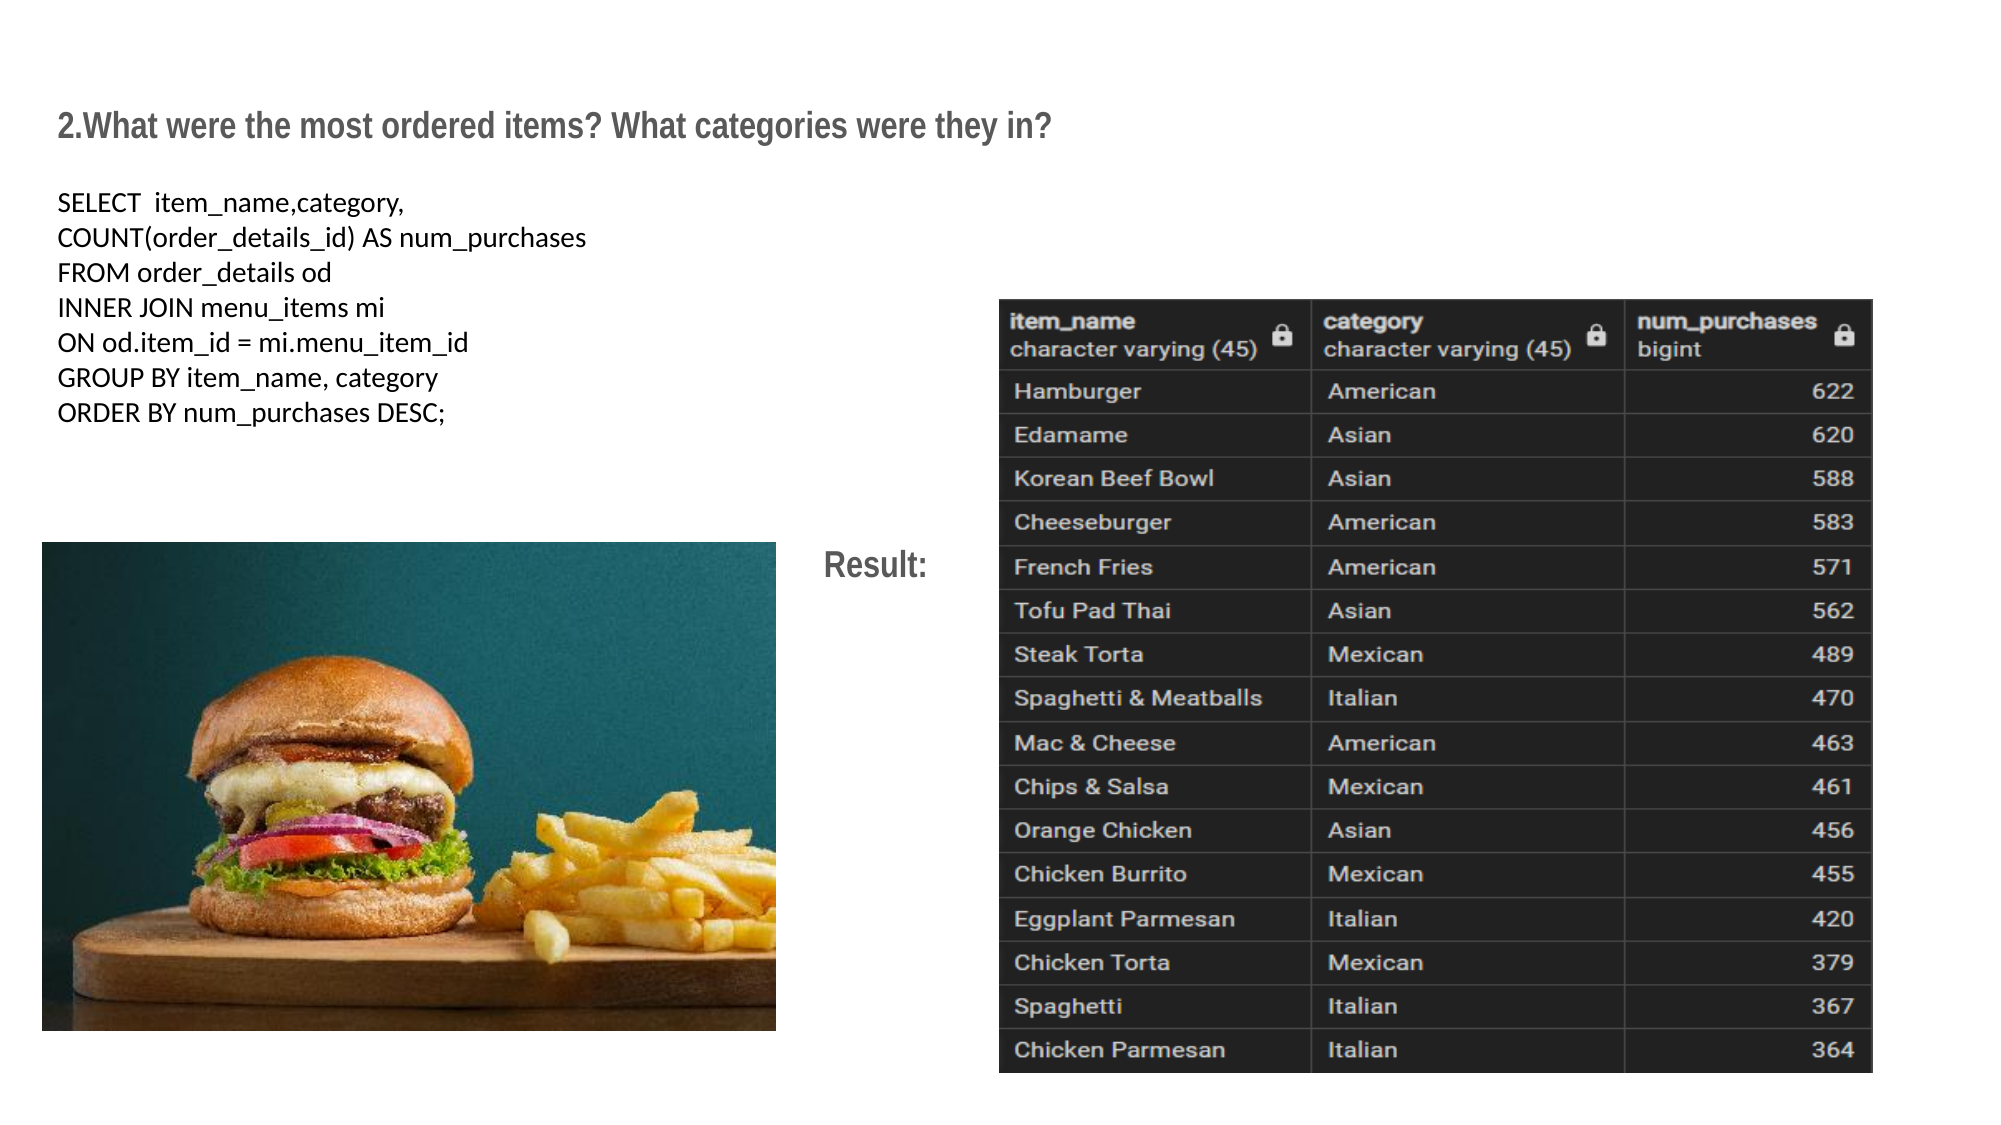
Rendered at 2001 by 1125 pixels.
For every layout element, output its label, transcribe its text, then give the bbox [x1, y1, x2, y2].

text_box SELECT item_name,category, COUNT(order_details_id) AS num_purchases FROM order_details od INNER JOIN menu_items mi ON od.item_id = mi.menu_item_id GROUP BY item_name, category ORDER BY num_purchases DESC; [42, 176, 628, 436]
text_box 2.What were the most ordered items? What categories were they in? [42, 93, 1075, 154]
picture [42, 542, 776, 1032]
picture [999, 299, 1873, 1073]
text_box Result: [809, 532, 967, 592]
